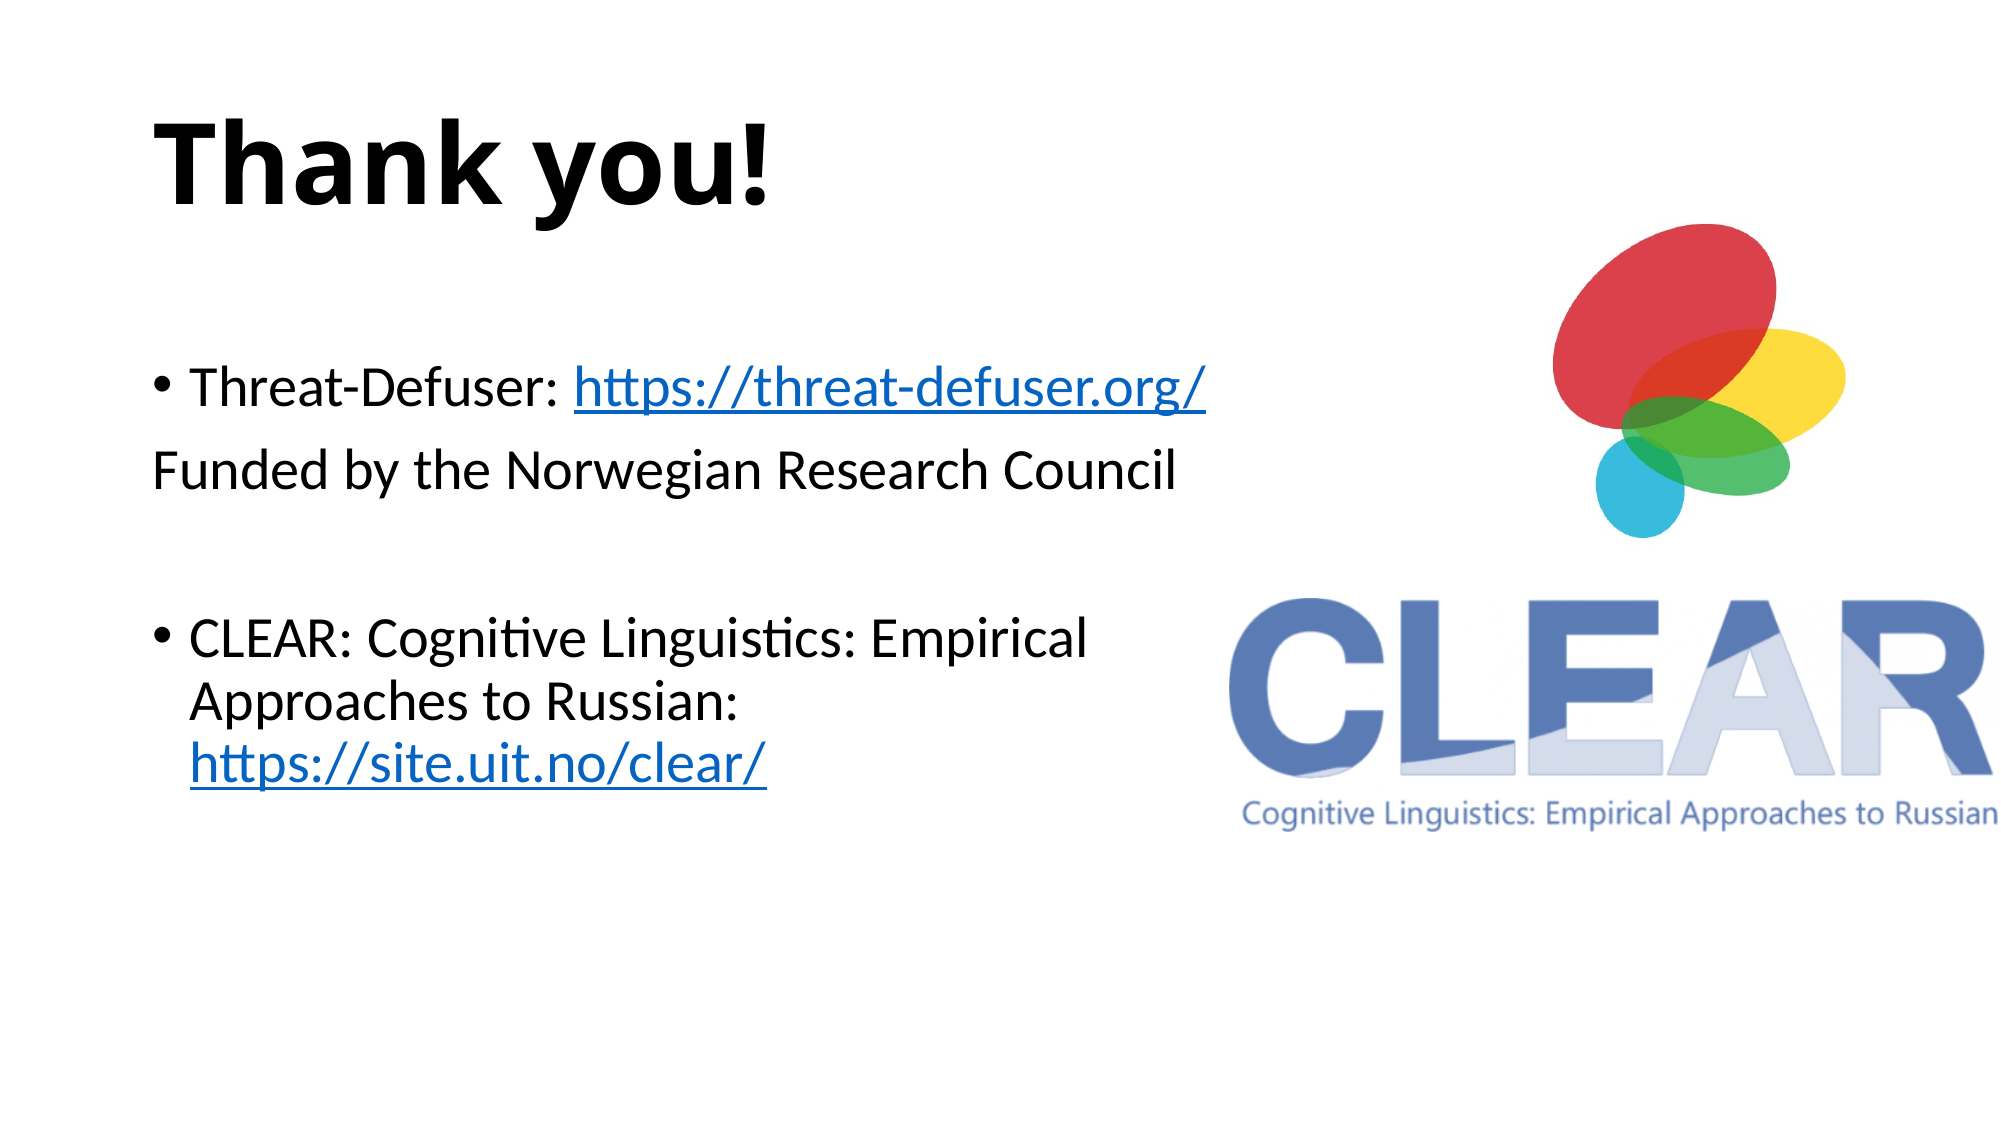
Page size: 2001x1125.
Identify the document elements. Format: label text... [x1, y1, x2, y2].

title Thank you! [137, 59, 1863, 278]
picture [1229, 598, 2000, 832]
list Threat-Defuser: https://threat-defuser.org/ Funded by the Norwegian Research Council CLEAR: Cognitive Linguistics: Empirical Approaches to Russian: https://site.uit.no/clear/ [137, 348, 1312, 1014]
picture [1491, 198, 1907, 563]
